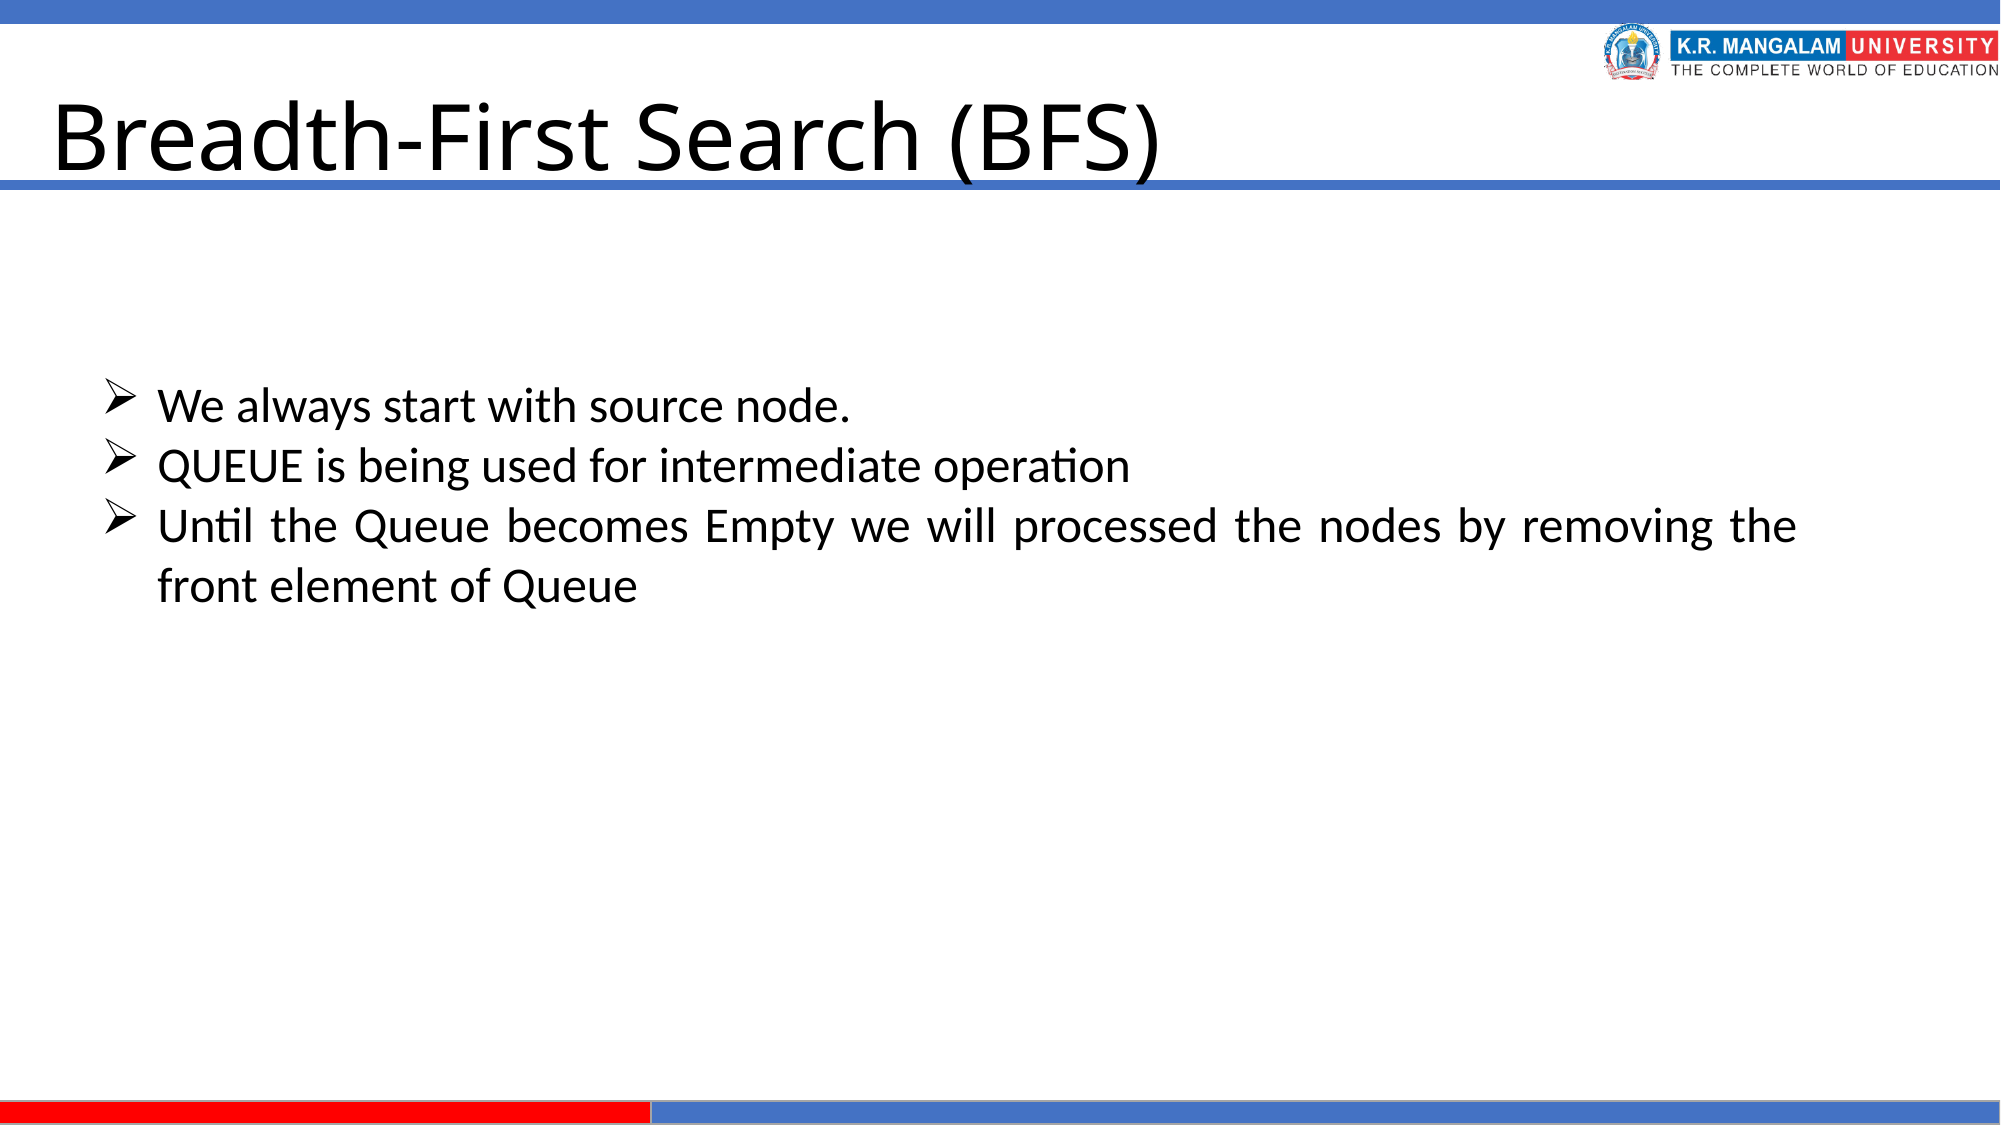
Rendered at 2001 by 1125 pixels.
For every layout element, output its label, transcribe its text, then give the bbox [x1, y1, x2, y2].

picture [1604, 23, 2000, 80]
text_box Breadth-First Search (BFS) [35, 71, 1177, 197]
text_box We always start with source node. QUEUE is being used for intermediate operation Until the Queue becomes Empty we will processed the nodes by removing the front element of Queue [86, 365, 1814, 621]
